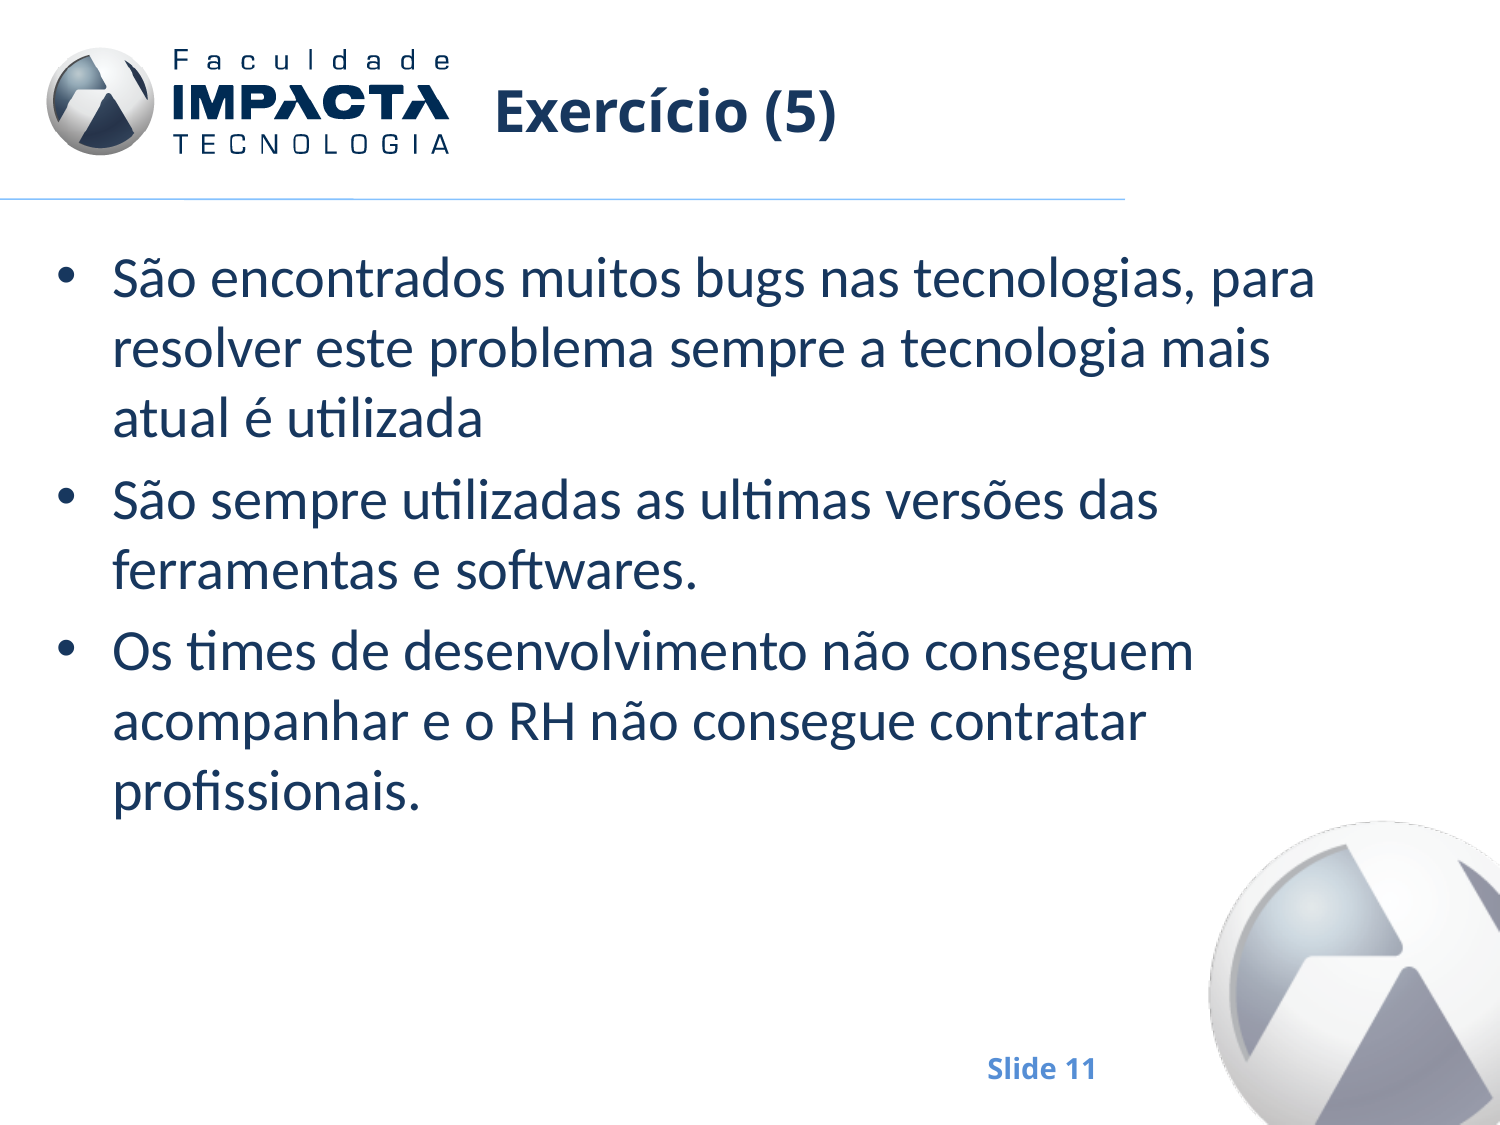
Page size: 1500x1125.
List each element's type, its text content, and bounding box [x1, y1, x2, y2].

list São encontrados muitos bugs nas tecnologias, para resolver este problema sempre a tecnologia mais atual é utilizada São sempre utilizadas as ultimas versões das ferramentas e softwares. Os times de desenvolvimento não conseguem acompanhar e o RH não consegue contratar profissionais. [41, 231, 1400, 894]
picture [35, 35, 458, 164]
title Exercício (5) [478, 66, 1483, 149]
picture [1206, 787, 1500, 1125]
